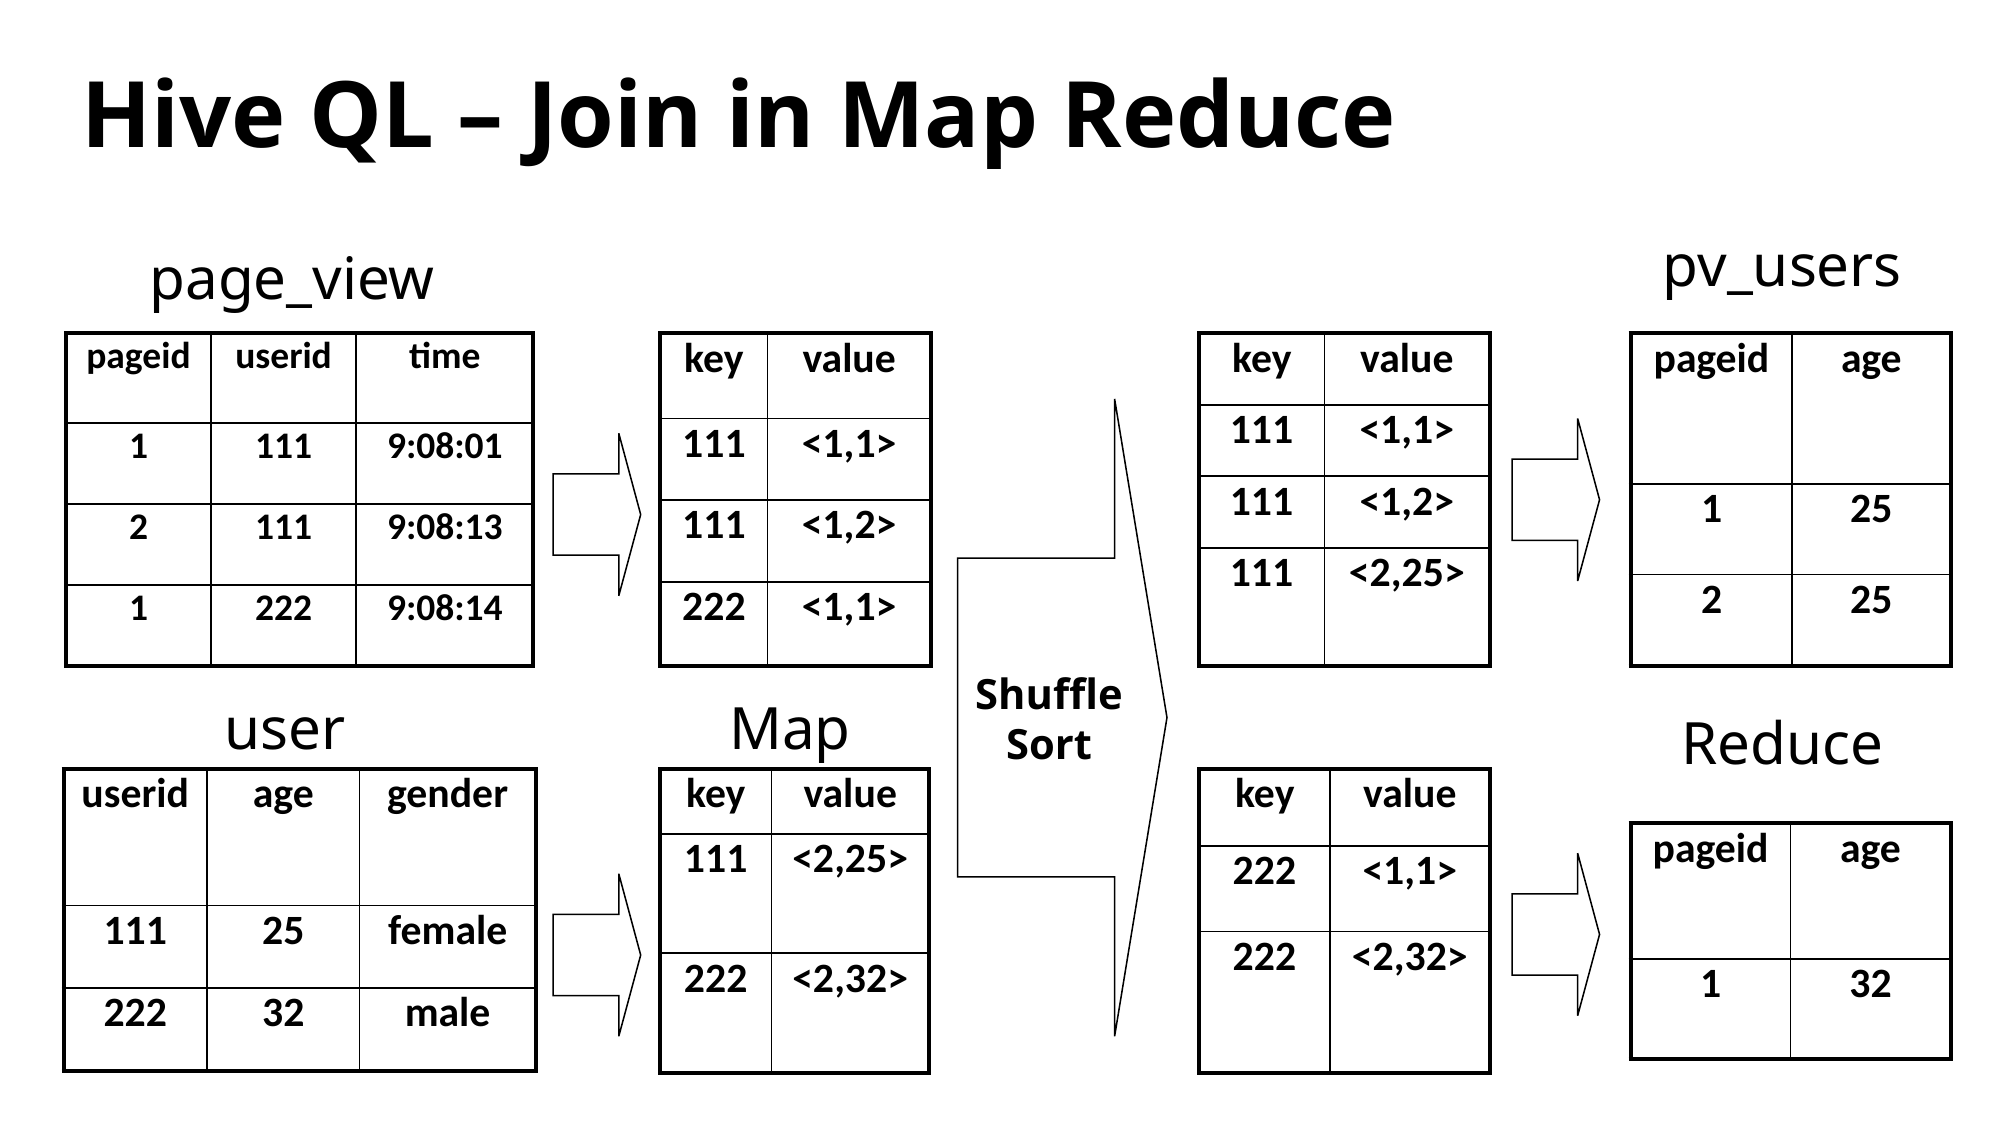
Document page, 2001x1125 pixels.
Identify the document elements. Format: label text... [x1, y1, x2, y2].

table_header key [662, 771, 771, 833]
table_cell <1,2> [768, 501, 929, 581]
text_box [553, 873, 641, 1037]
table_cell 1 [68, 586, 210, 664]
table_cell <1,1> [768, 419, 929, 499]
table_cell 9:08:01 [357, 424, 531, 503]
table_cell 111 [1201, 549, 1324, 664]
table_header userid [212, 335, 355, 422]
table_cell 25 [1793, 575, 1949, 664]
table_cell 32 [208, 989, 359, 1069]
text_box Map [714, 683, 866, 769]
table_cell 111 [662, 835, 771, 952]
table_header time [357, 335, 531, 422]
text_box [1512, 418, 1600, 581]
table_cell 111 [1201, 406, 1324, 475]
table_cell 111 [662, 419, 767, 499]
table_cell 9:08:13 [357, 505, 531, 584]
table_header value [772, 771, 927, 833]
table_cell 222 [1201, 847, 1329, 931]
table_cell <1,1> [768, 583, 929, 664]
text_box pv_users [1648, 220, 1917, 306]
table_cell 111 [212, 424, 355, 503]
title Hive QL – Join in Map Reduce [66, 43, 1791, 192]
table_header value [1325, 335, 1488, 404]
table_cell 2 [68, 505, 210, 584]
text_box [1512, 853, 1600, 1016]
table_cell 9:08:14 [357, 586, 531, 664]
table_cell 222 [662, 583, 767, 664]
table_cell 32 [1791, 960, 1949, 1057]
table_cell 111 [212, 505, 355, 584]
table_header gender [360, 771, 534, 905]
table_cell 222 [212, 586, 355, 664]
table_cell 25 [1793, 485, 1949, 574]
table_cell 111 [662, 501, 767, 581]
table_cell 1 [1633, 485, 1791, 574]
table_cell male [360, 989, 534, 1069]
table_header age [1793, 335, 1949, 483]
table_header key [1201, 771, 1329, 845]
text_box page_view [135, 233, 450, 319]
table_cell <2,32> [1331, 932, 1488, 1071]
table_cell <1,1> [1331, 847, 1488, 931]
table_header pageid [68, 335, 210, 422]
text_box Reduce [1666, 698, 1898, 784]
table_cell <1,1> [1325, 406, 1488, 475]
text_box Shuffle Sort [957, 398, 1167, 1037]
table_cell 222 [1201, 932, 1329, 1071]
table_cell <2,25> [772, 835, 927, 952]
table_header userid [66, 771, 206, 905]
table_header key [1201, 335, 1324, 404]
table_header age [208, 771, 359, 905]
table_cell <2,32> [772, 954, 927, 1071]
table_cell 222 [66, 989, 206, 1069]
table_cell 1 [68, 424, 210, 503]
table_cell <2,25> [1325, 549, 1488, 664]
table_cell female [360, 906, 534, 987]
table_cell 25 [208, 906, 359, 987]
table_header age [1791, 825, 1949, 958]
table_header value [768, 335, 929, 418]
table_cell 111 [1201, 477, 1324, 547]
table_header value [1331, 771, 1488, 845]
text_box user [209, 683, 360, 769]
table_cell <1,2> [1325, 477, 1488, 547]
table_header pageid [1633, 335, 1791, 483]
text_box [553, 433, 641, 596]
table_cell 2 [1633, 575, 1791, 664]
table_cell 111 [66, 906, 206, 987]
table_cell 1 [1633, 960, 1790, 1057]
table_header key [662, 335, 767, 418]
table_cell 222 [662, 954, 771, 1071]
table_header pageid [1633, 825, 1790, 958]
